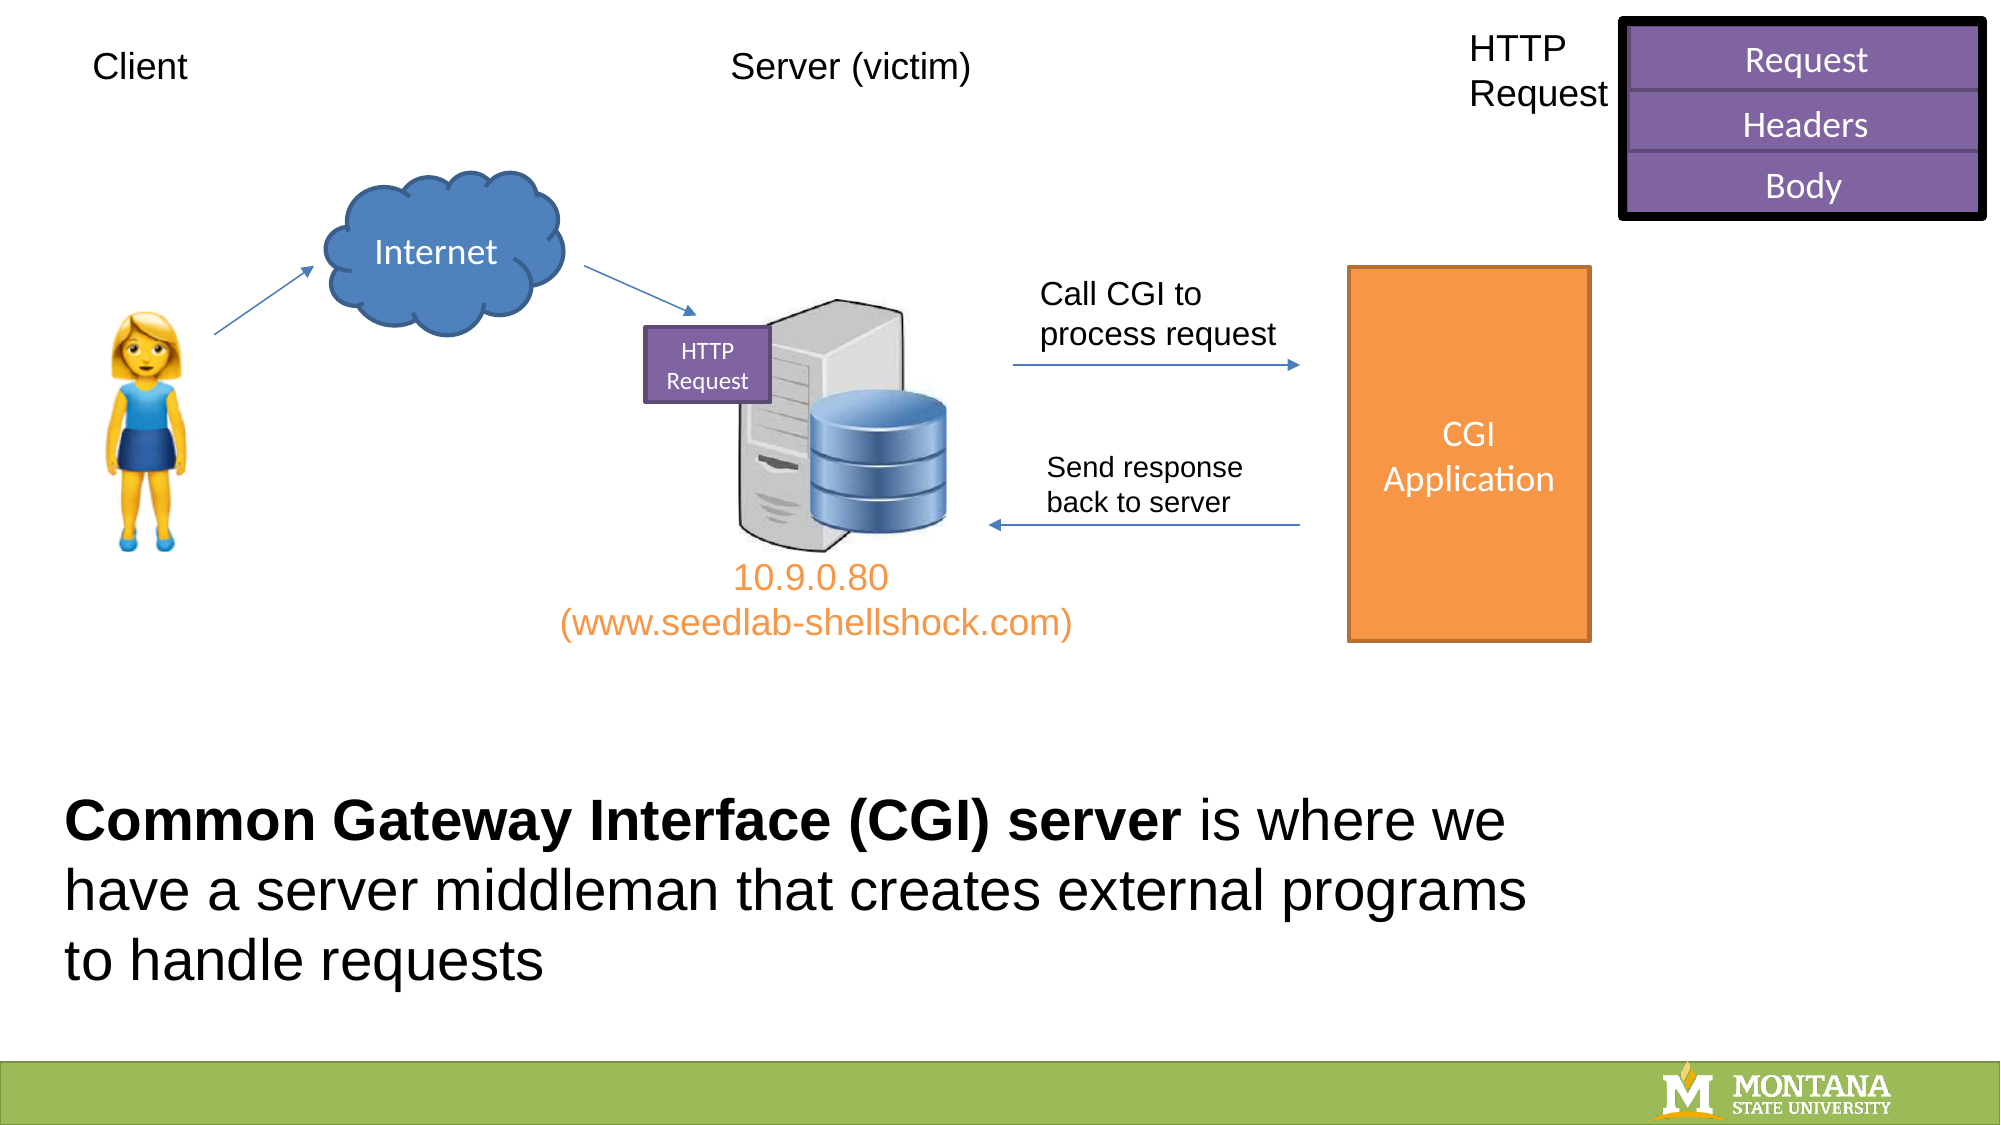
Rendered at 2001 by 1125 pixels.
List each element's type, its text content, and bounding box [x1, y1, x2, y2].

text_box [1621, 19, 1985, 219]
text_box Send response back to server [1031, 440, 1307, 526]
text_box Call CGI to process request [1025, 264, 1300, 360]
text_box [1892, 1060, 2000, 1125]
text_box CGI Application [1347, 265, 1592, 643]
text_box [213, 265, 315, 335]
text_box Internet [323, 170, 566, 338]
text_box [583, 265, 697, 316]
text_box Common Gateway Interface (CGI) server is where we have a server middleman that creates external programs to handle requests [49, 774, 1550, 1000]
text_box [0, 1060, 1647, 1125]
text_box HTTP Request [643, 325, 708, 404]
picture [713, 265, 963, 562]
text_box Client [77, 34, 203, 95]
text_box Server (victim) [715, 34, 987, 95]
text_box HTTP Request [1454, 16, 1624, 122]
picture [1649, 1060, 1892, 1122]
picture [75, 296, 241, 569]
text_box 10.9.0.80 (www.seedlab-shellshock.com) [314, 545, 1319, 650]
